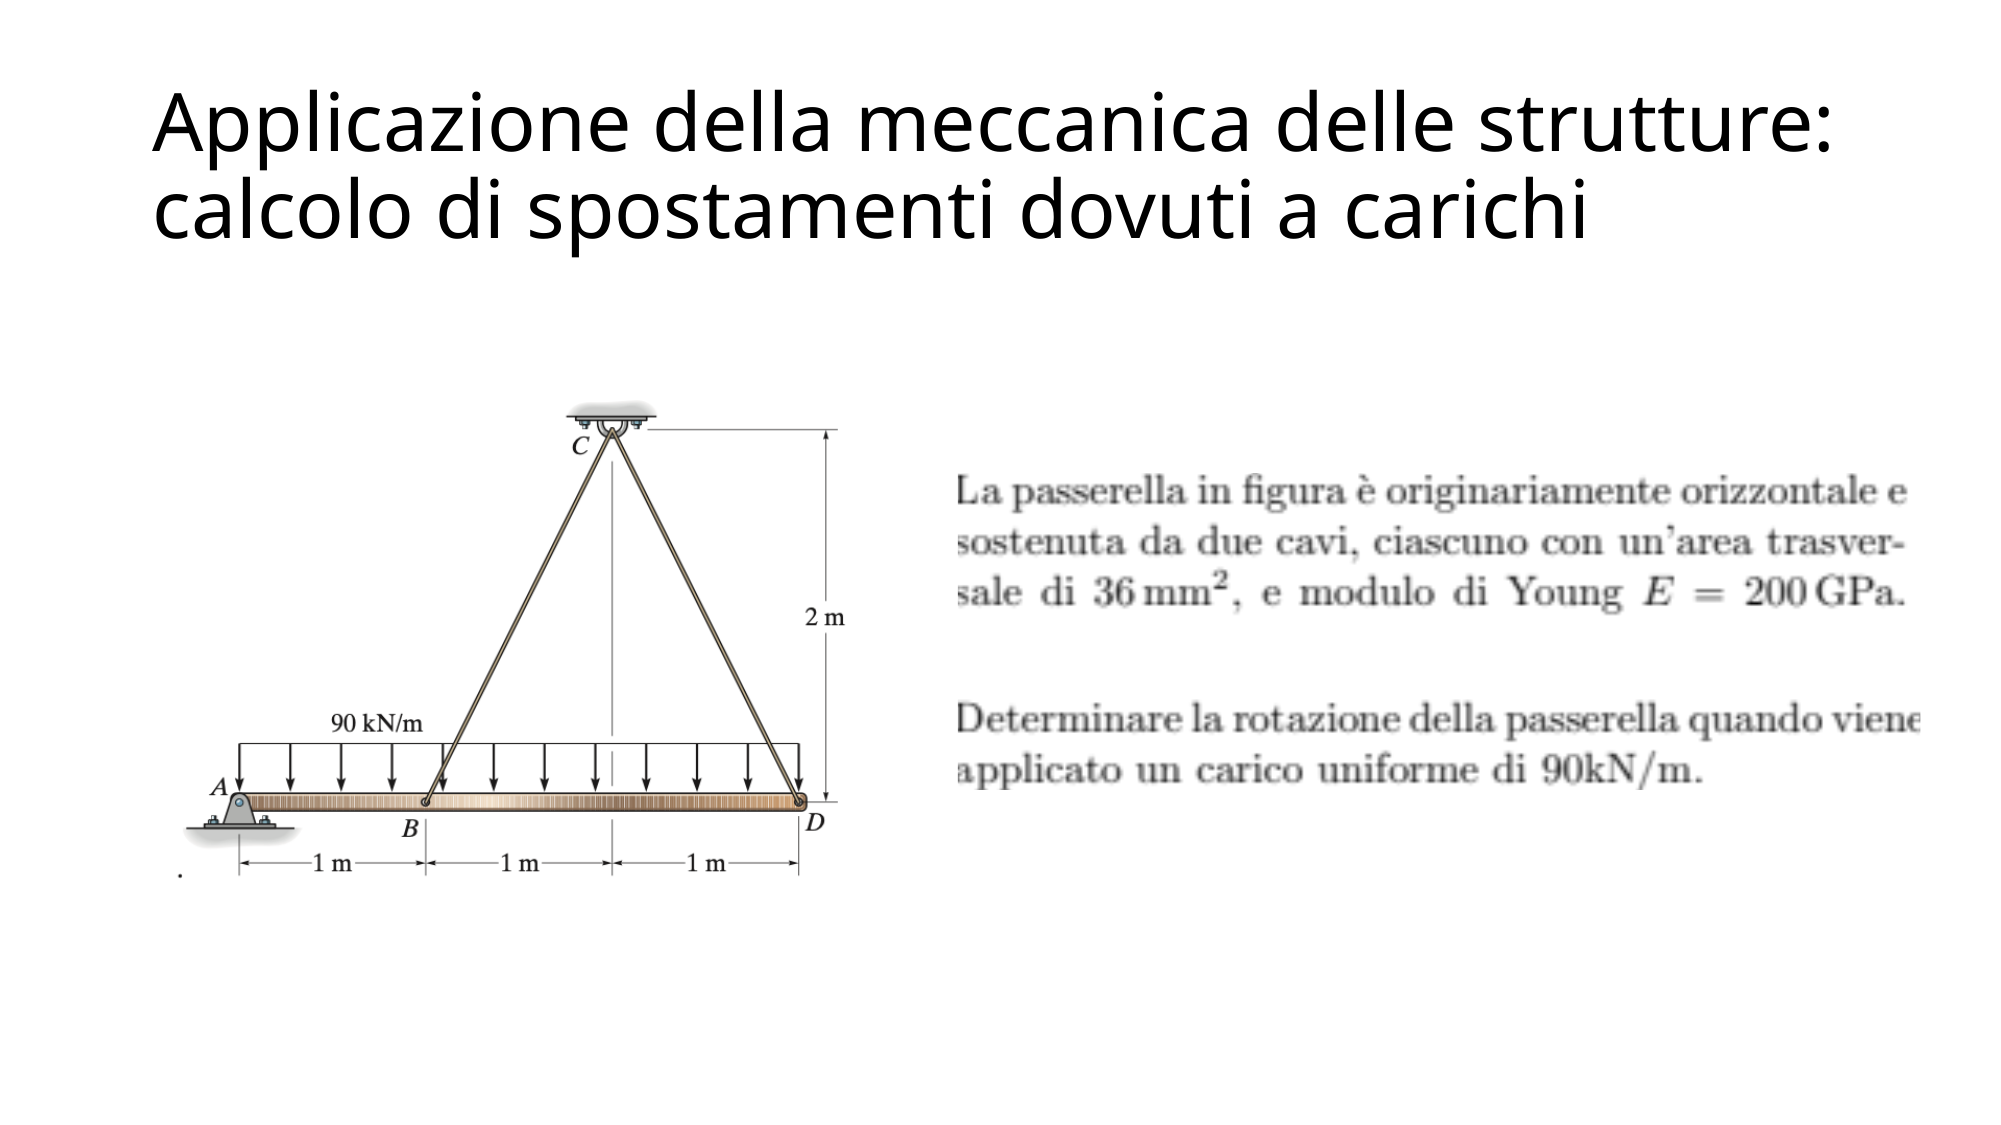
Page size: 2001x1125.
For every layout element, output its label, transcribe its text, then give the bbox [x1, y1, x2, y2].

picture [137, 325, 890, 888]
title Applicazione della meccanica delle strutture: calcolo di spostamenti dovuti a carichi [137, 59, 1863, 278]
picture [957, 472, 1921, 790]
